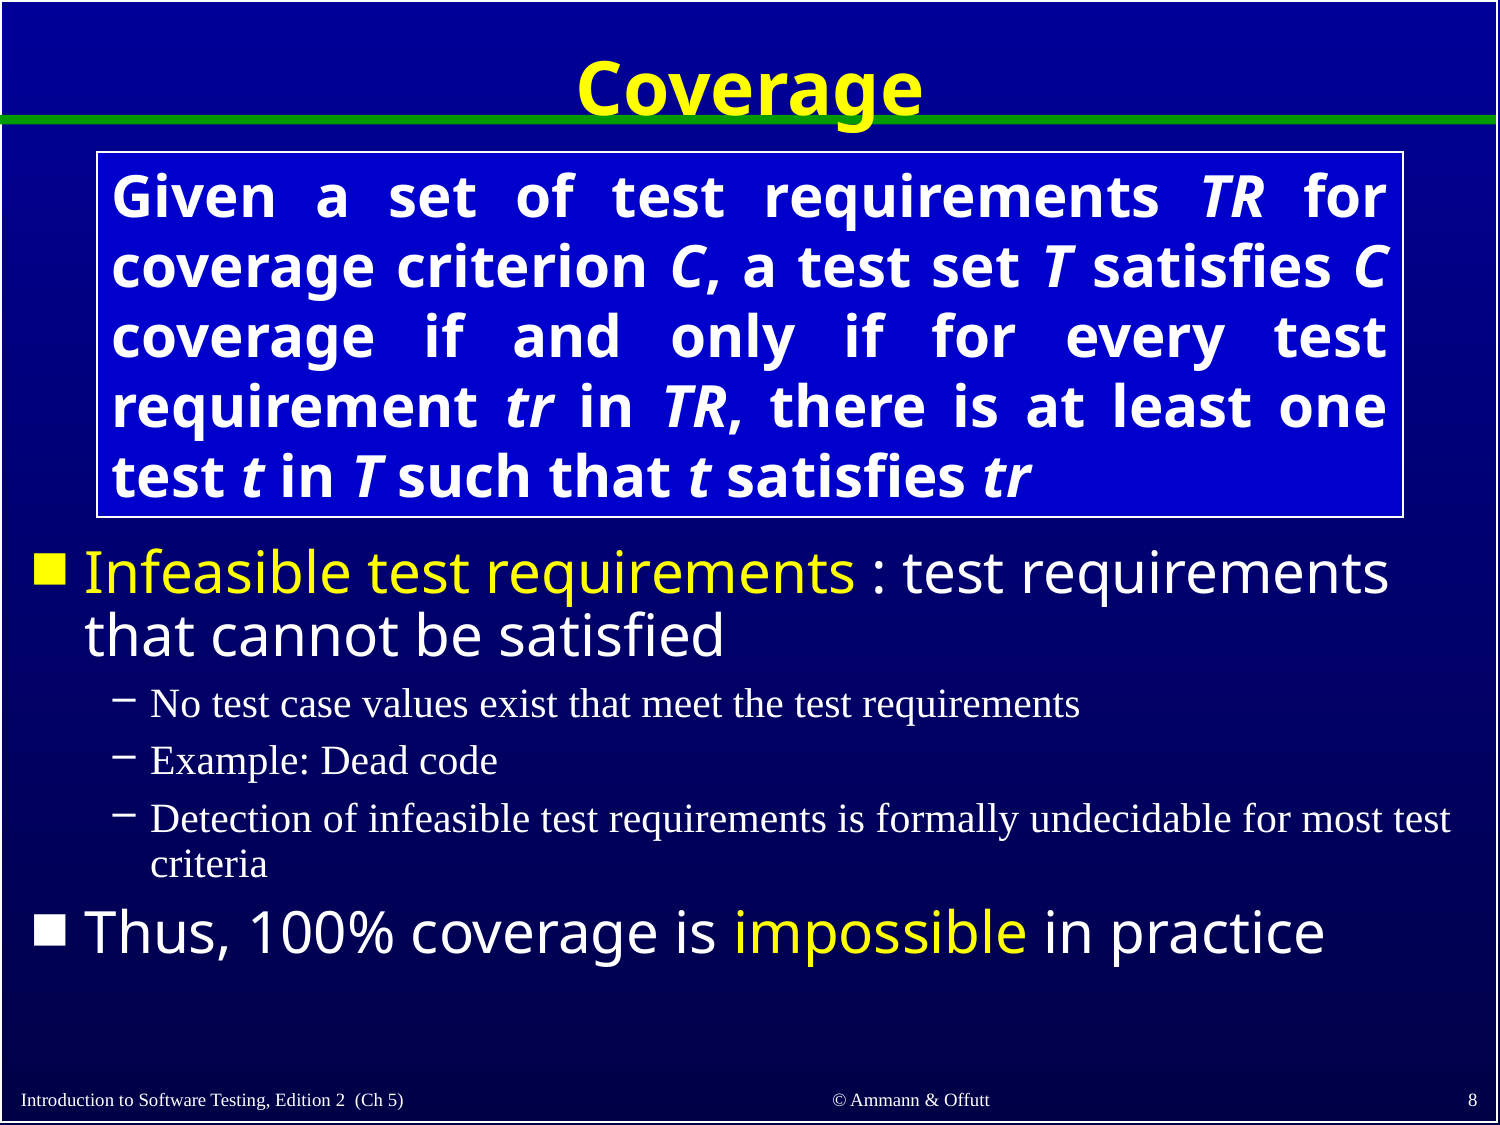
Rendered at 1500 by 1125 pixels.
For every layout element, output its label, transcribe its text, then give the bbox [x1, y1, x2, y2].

list Infeasible test requirements : test requirements that cannot be satisfied No test case values exist that meet the test requirements Example: Dead code Detection of infeasible test requirements is formally undecidable for most test criteria Thus, 100% coverage is impossible in practice [22, 535, 1478, 1047]
title Coverage [7, 15, 1493, 167]
slide_number Introduction to Software Testing, Edition 2 (Ch 5) [5, 1077, 637, 1119]
text_box Given a set of test requirements TR for coverage criterion C, a test set T satisfies C coverage if and only if for every test requirement tr in TR, there is at least one test t in T such that t satisfies tr [96, 151, 1404, 517]
footer © Ammann & Offutt [673, 1075, 1149, 1119]
slide_number 8 [1179, 1074, 1493, 1119]
